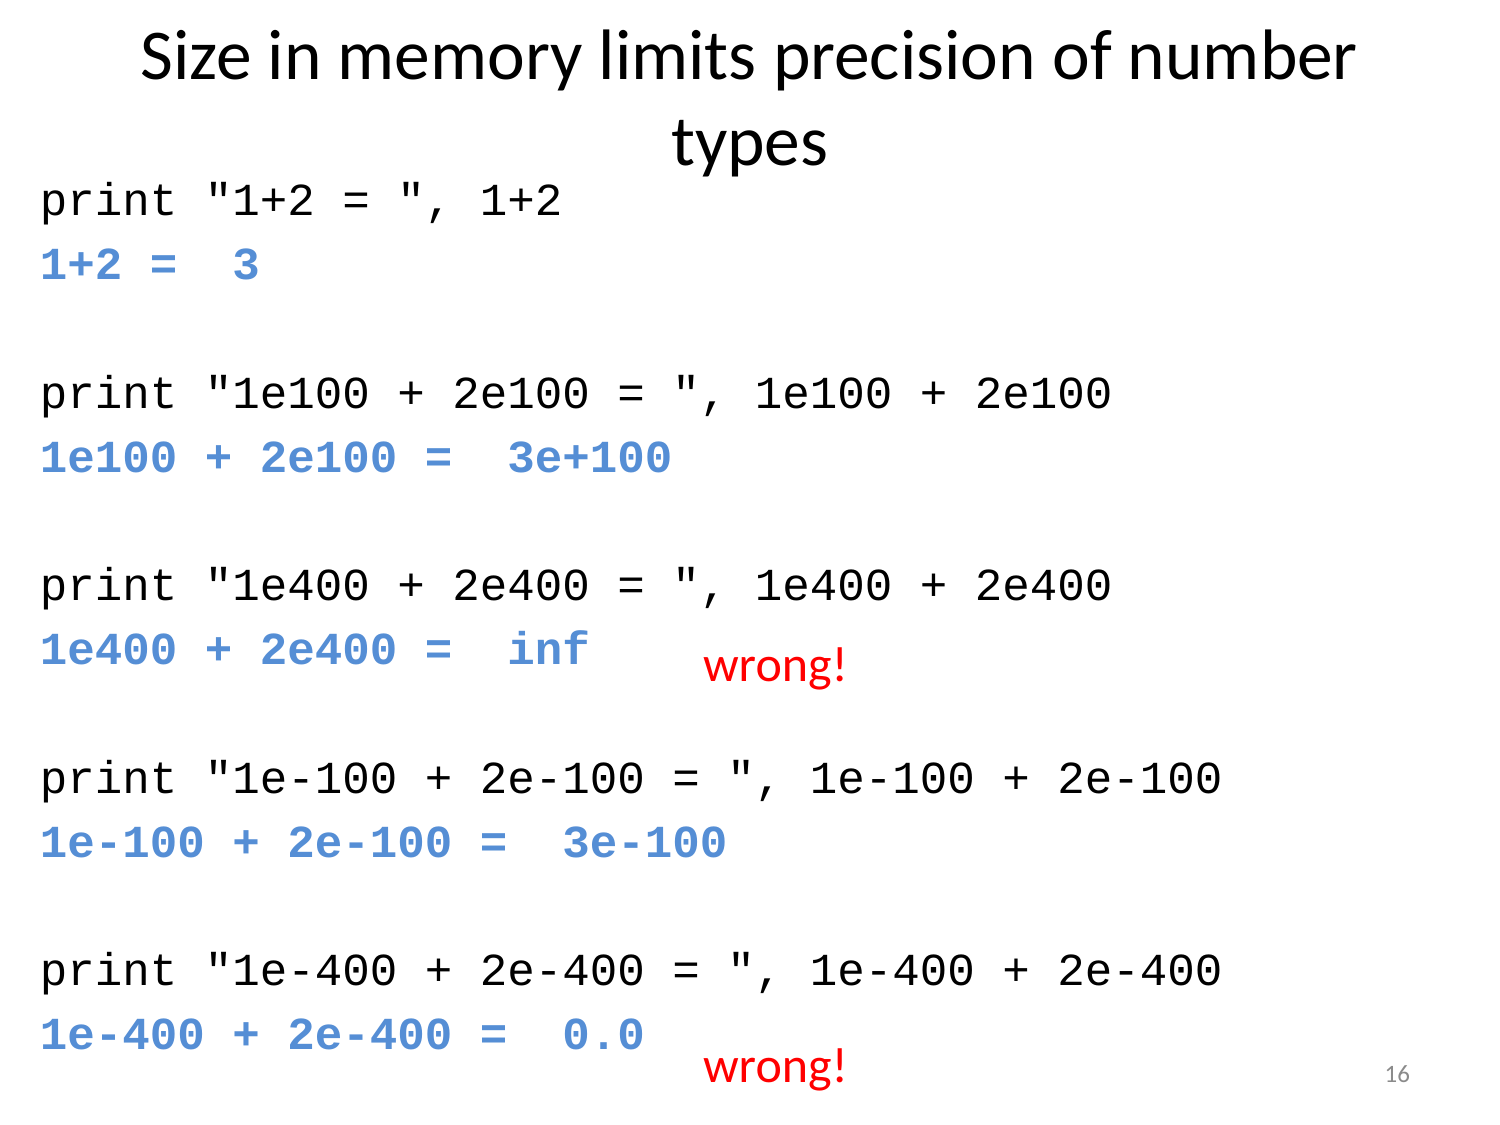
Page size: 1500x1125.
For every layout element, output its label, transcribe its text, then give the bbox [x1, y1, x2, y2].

text_box wrong! [688, 624, 863, 699]
list print "1+2 = ", 1+2 1+2 = 3 print "1e100 + 2e100 = ", 1e100 + 2e100 1e100 + 2e100 = 3e+100 print "1e400 + 2e400 = ", 1e400 + 2e400 1e400 + 2e400 = inf print "1e-100 + 2e-100 = ", 1e-100 + 2e-100 1e-100 + 2e-100 = 3e-100 print "1e-400 + 2e-400 = ", 1e-400 + 2e-400 1e-400 + 2e-400 = 0.0 [24, 162, 1488, 1113]
slide_number 16 [1074, 1042, 1425, 1103]
title Size in memory limits precision of number types [75, 0, 1425, 162]
text_box wrong! [688, 1024, 863, 1100]
